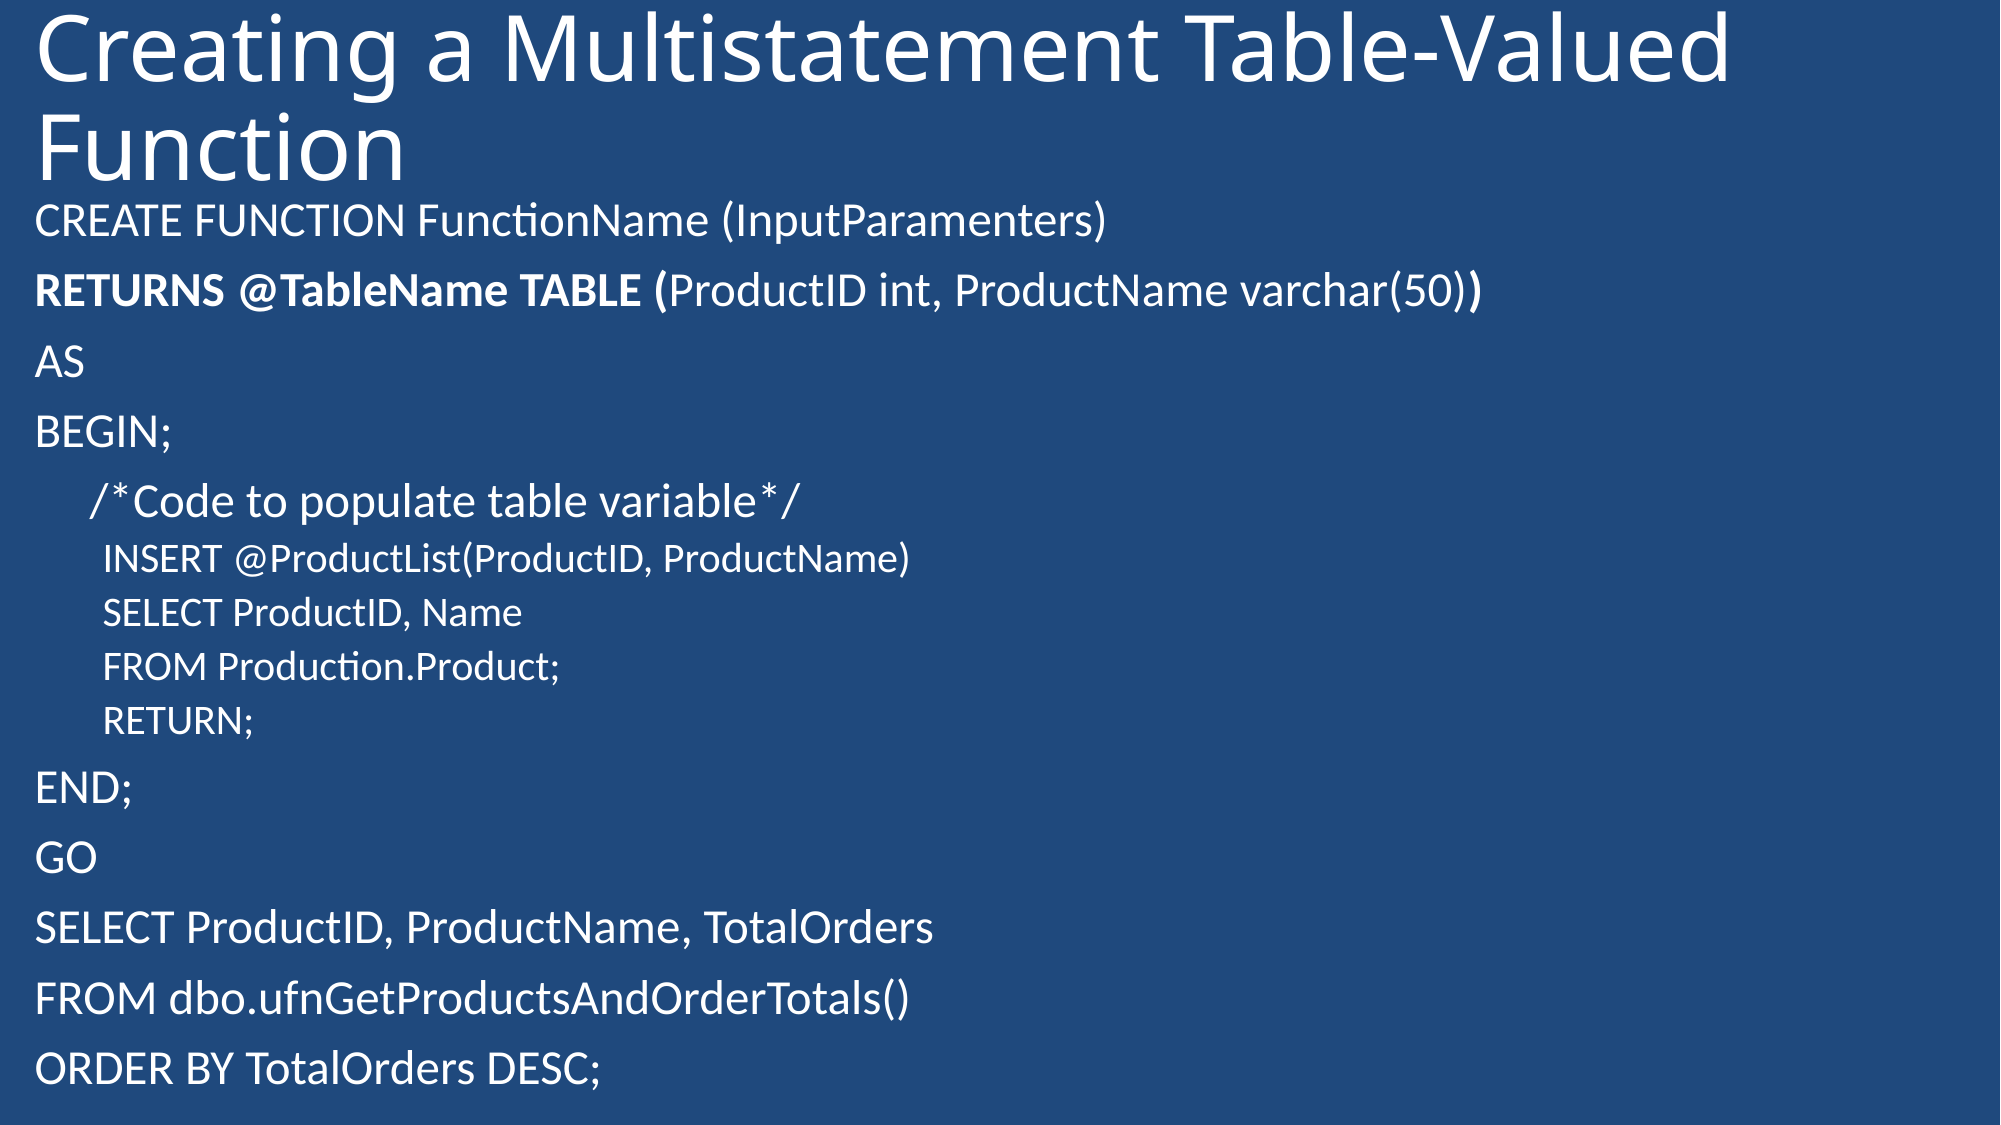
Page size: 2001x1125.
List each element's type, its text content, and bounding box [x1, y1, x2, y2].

title Creating a Multistatement Table-Valued Function [19, 15, 1979, 186]
list CREATE FUNCTION FunctionName (InputParamenters) RETURNS @TableName TABLE (ProductID int, ProductName varchar(50)) AS BEGIN; /*Code to populate table variable*/ INSERT @ProductList(ProductID, ProductName) SELECT ProductID, Name FROM Production.Product; RETURN; END; GO SELECT ProductID, ProductName, TotalOrders FROM dbo.ufnGetProductsAndOrderTotals() ORDER BY TotalOrders DESC; [19, 186, 1979, 1110]
